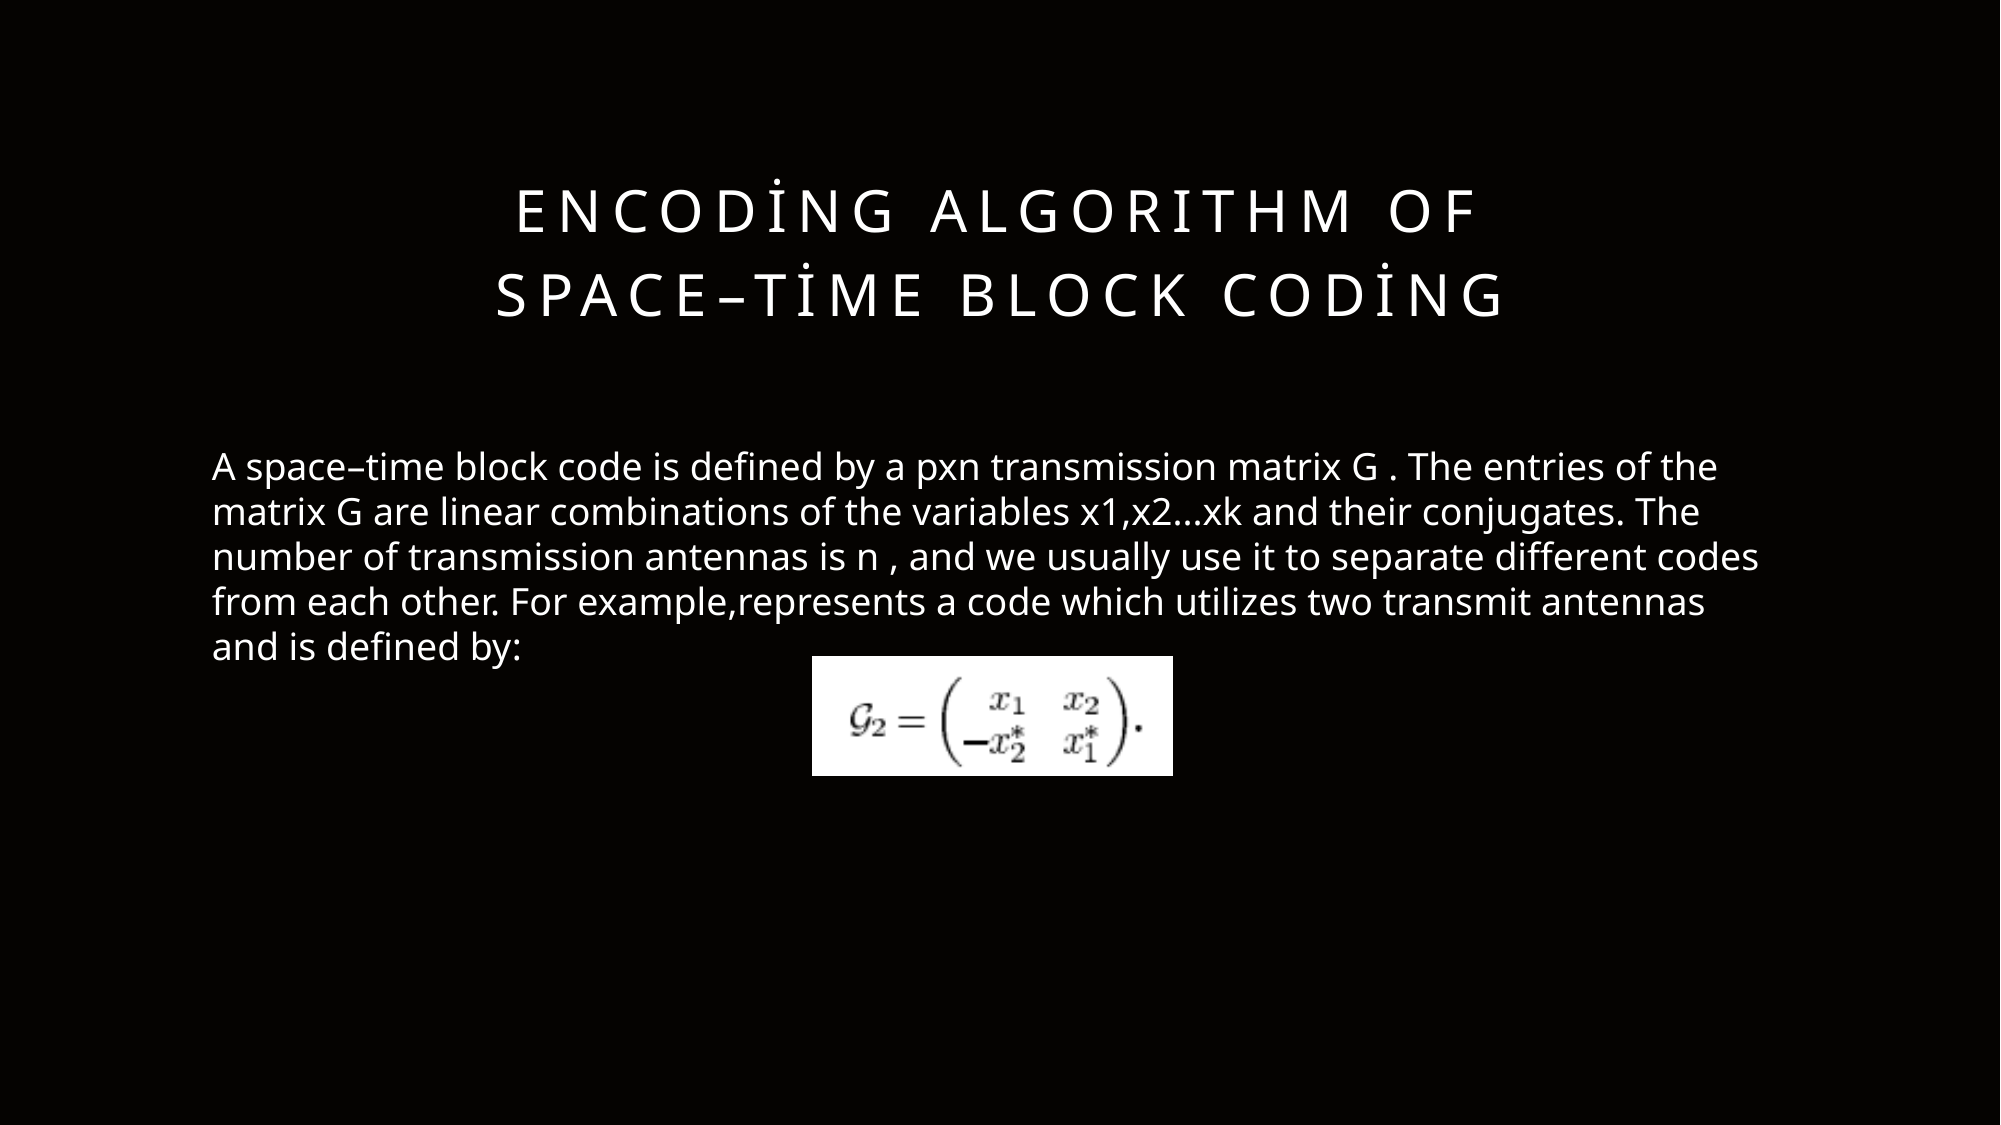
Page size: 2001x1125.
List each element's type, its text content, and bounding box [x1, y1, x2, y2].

title Encoding algorıthm of Space–time block coding [424, 136, 1576, 352]
picture [812, 656, 1173, 776]
text_box A space–time block code is defined by a pxn transmission matrix G . The entries of the matrix G are linear combinations of the variables x1,x2...xk and their conjugates. The number of transmission antennas is n , and we usually use it to separate different codes from each other. For example,represents a code which utilizes two transmit antennas and is defined by: [197, 435, 1788, 676]
